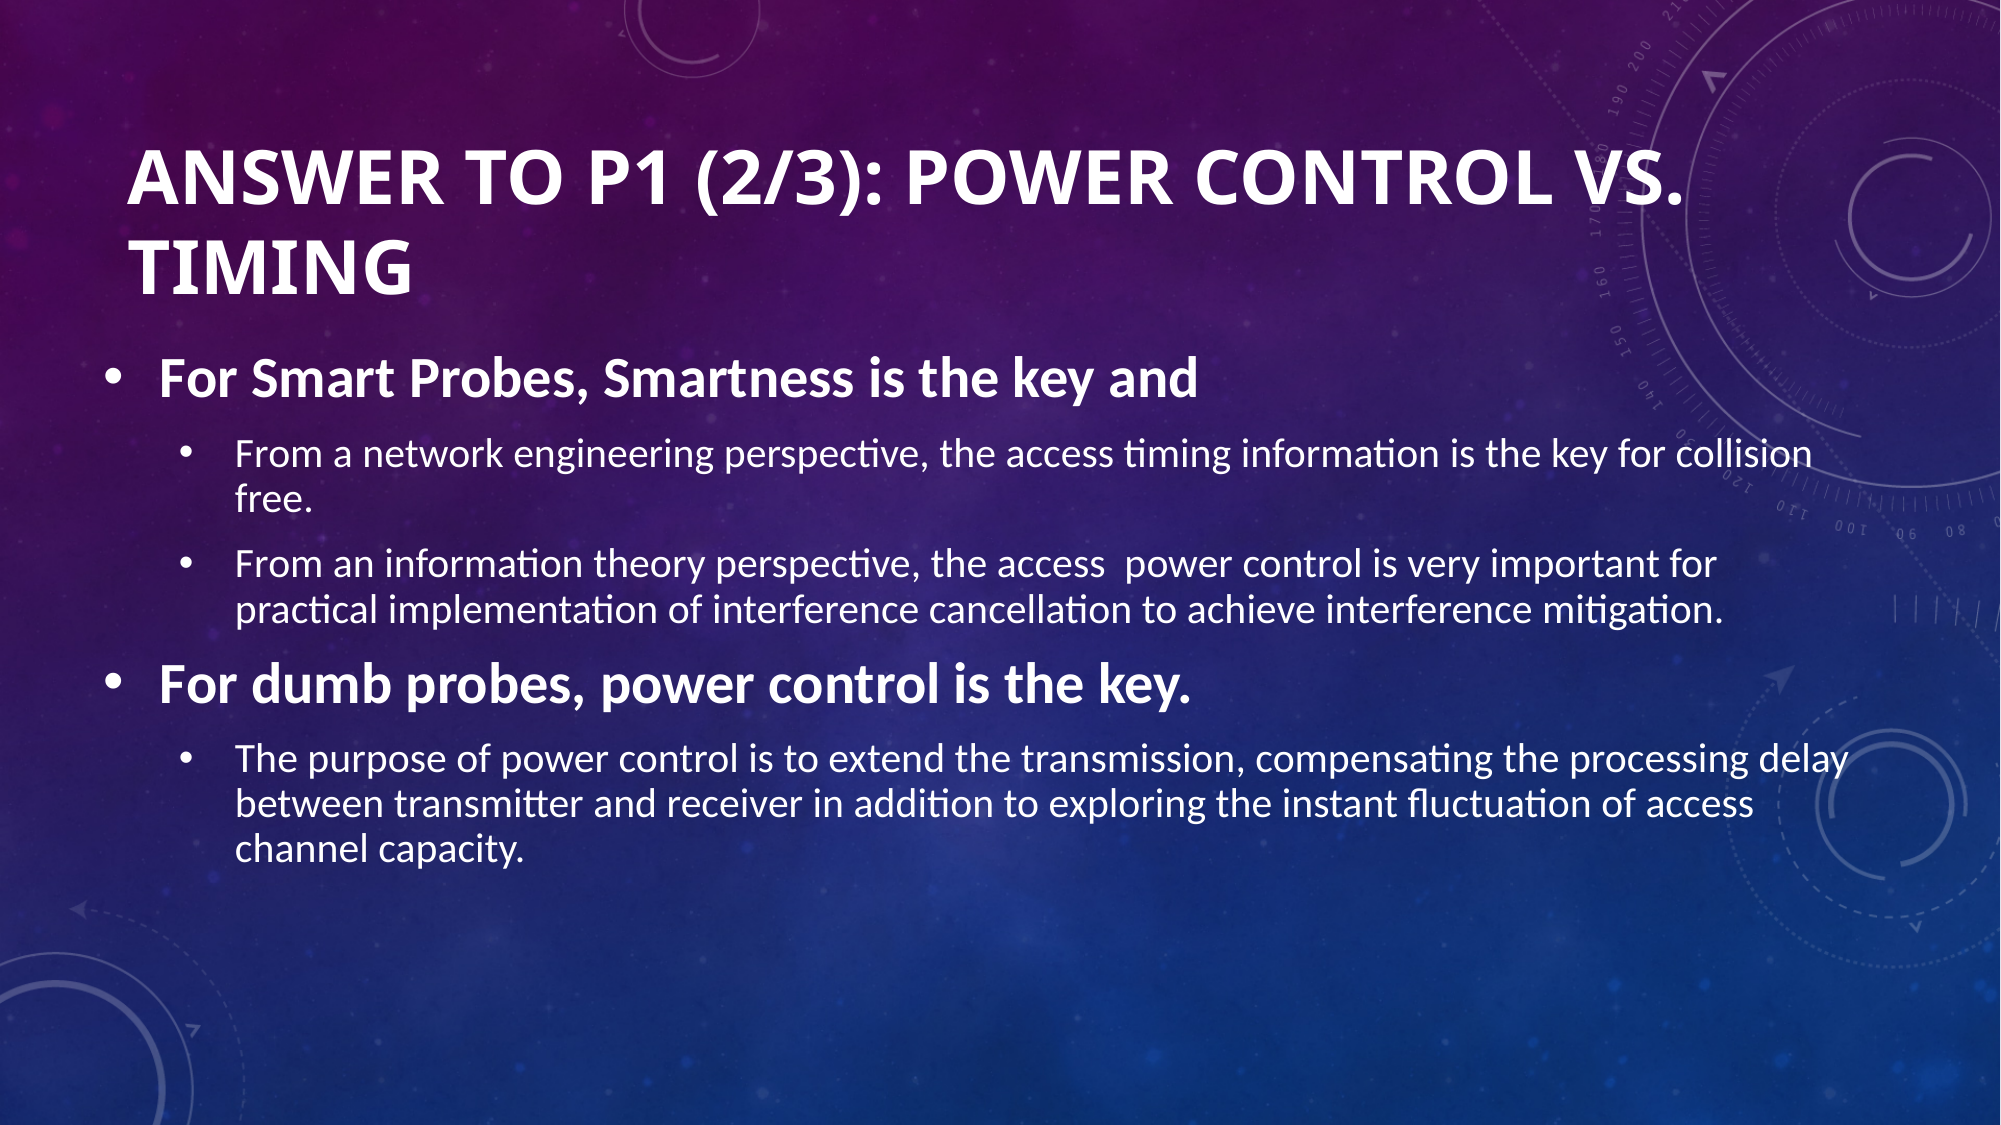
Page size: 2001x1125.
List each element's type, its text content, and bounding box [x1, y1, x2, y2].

picture [0, 0, 2001, 1125]
list For Smart Probes, Smartness is the key and From a network engineering perspective, the access timing information is the key for collision free. From an information theory perspective, the access power control is very important for practical implementation of interference cancellation to achieve interference mitigation. For dumb probes, power control is the key. The purpose of power control is to extend the transmission, compensating the processing delay between transmitter and receiver in addition to exploring the instant fluctuation of access channel capacity. [88, 300, 1867, 990]
title Answer to P1 (2/3): Power Control vs. timing [112, 99, 1775, 300]
